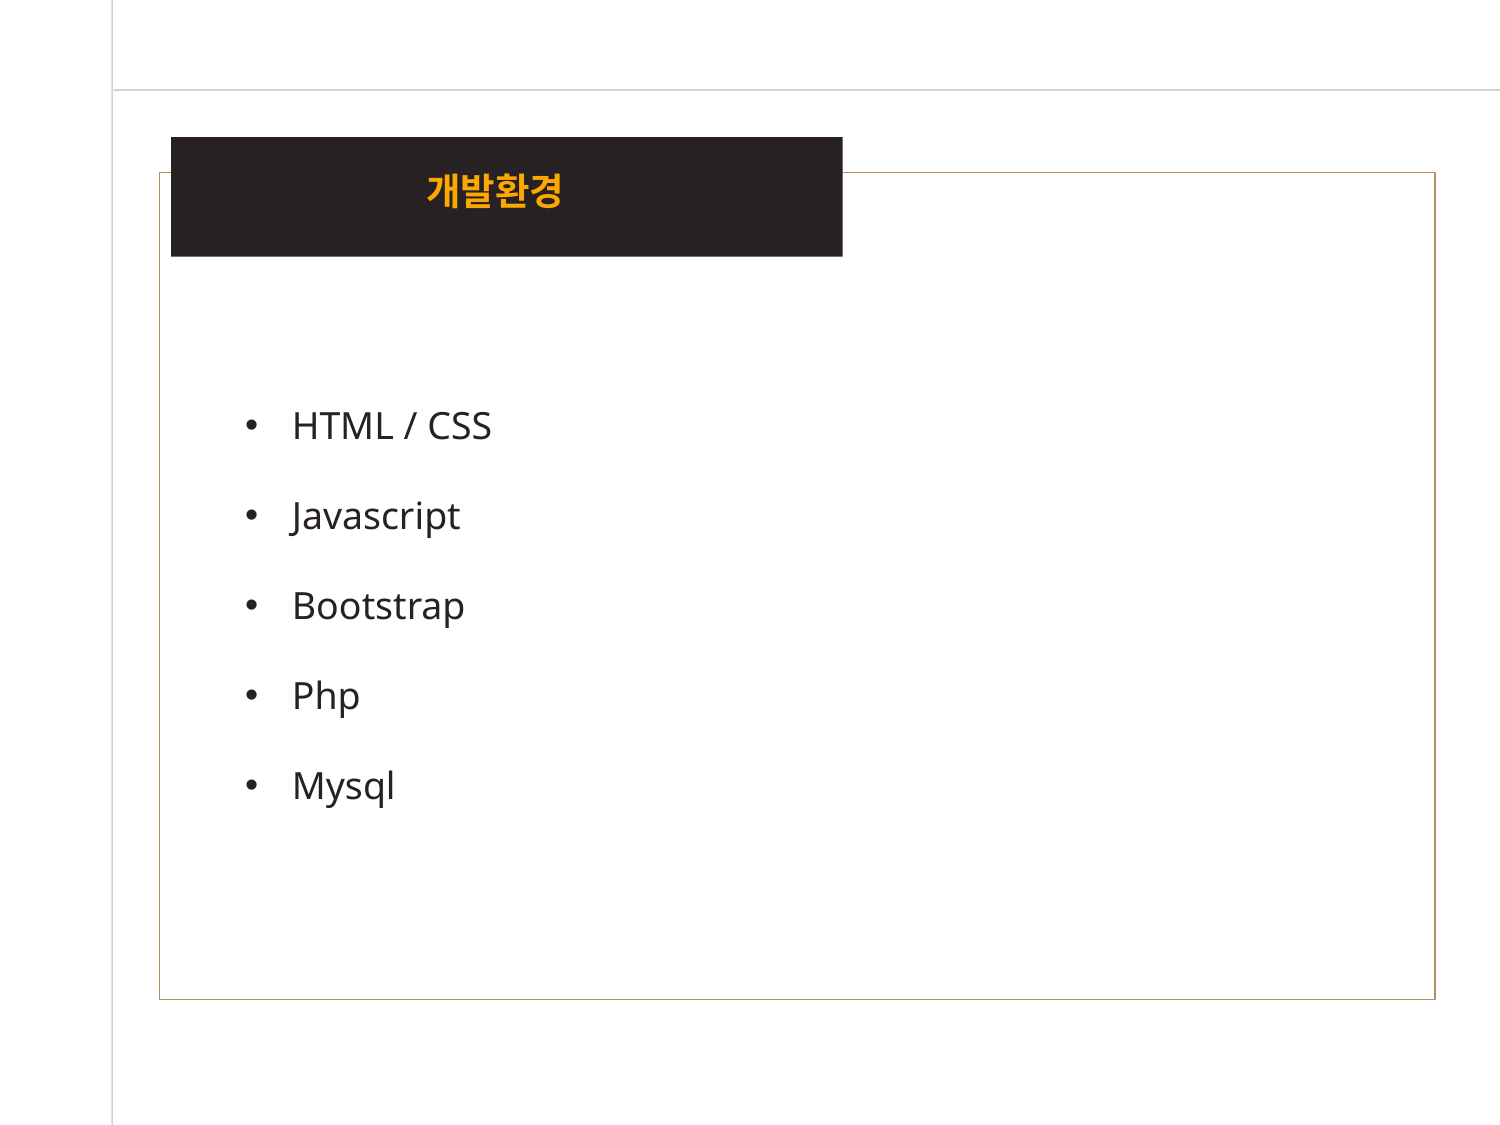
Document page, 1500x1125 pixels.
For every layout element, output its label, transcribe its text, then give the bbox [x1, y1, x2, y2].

text_box HTML / CSS Javascript Bootstrap Php Mysql [230, 349, 1282, 950]
text_box [169, 135, 845, 259]
text_box 개발환경 [183, 160, 808, 221]
text_box [157, 171, 1437, 1002]
